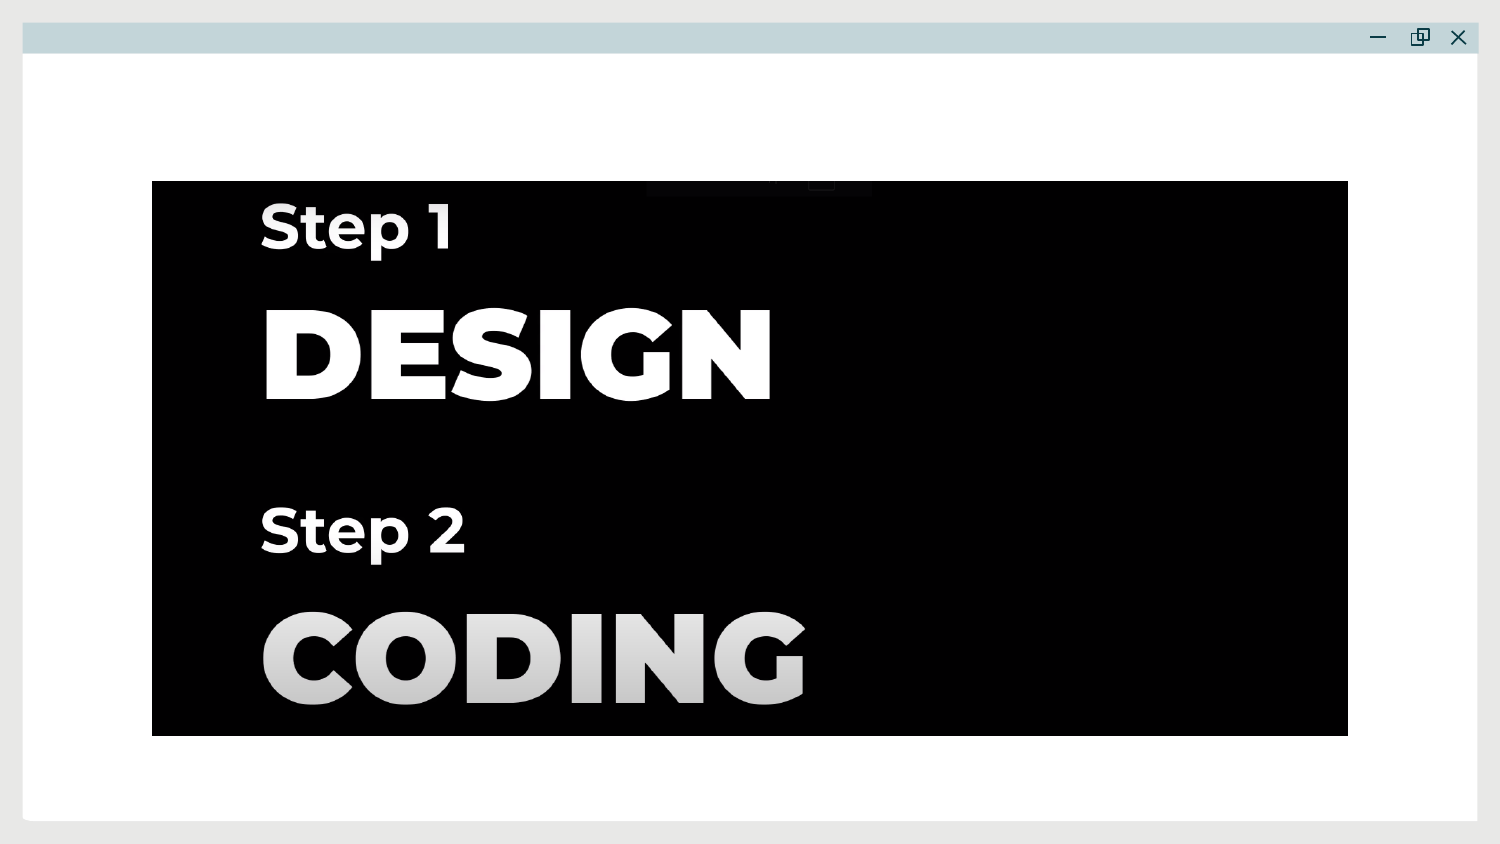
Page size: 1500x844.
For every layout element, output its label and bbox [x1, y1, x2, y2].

picture [152, 180, 1348, 737]
